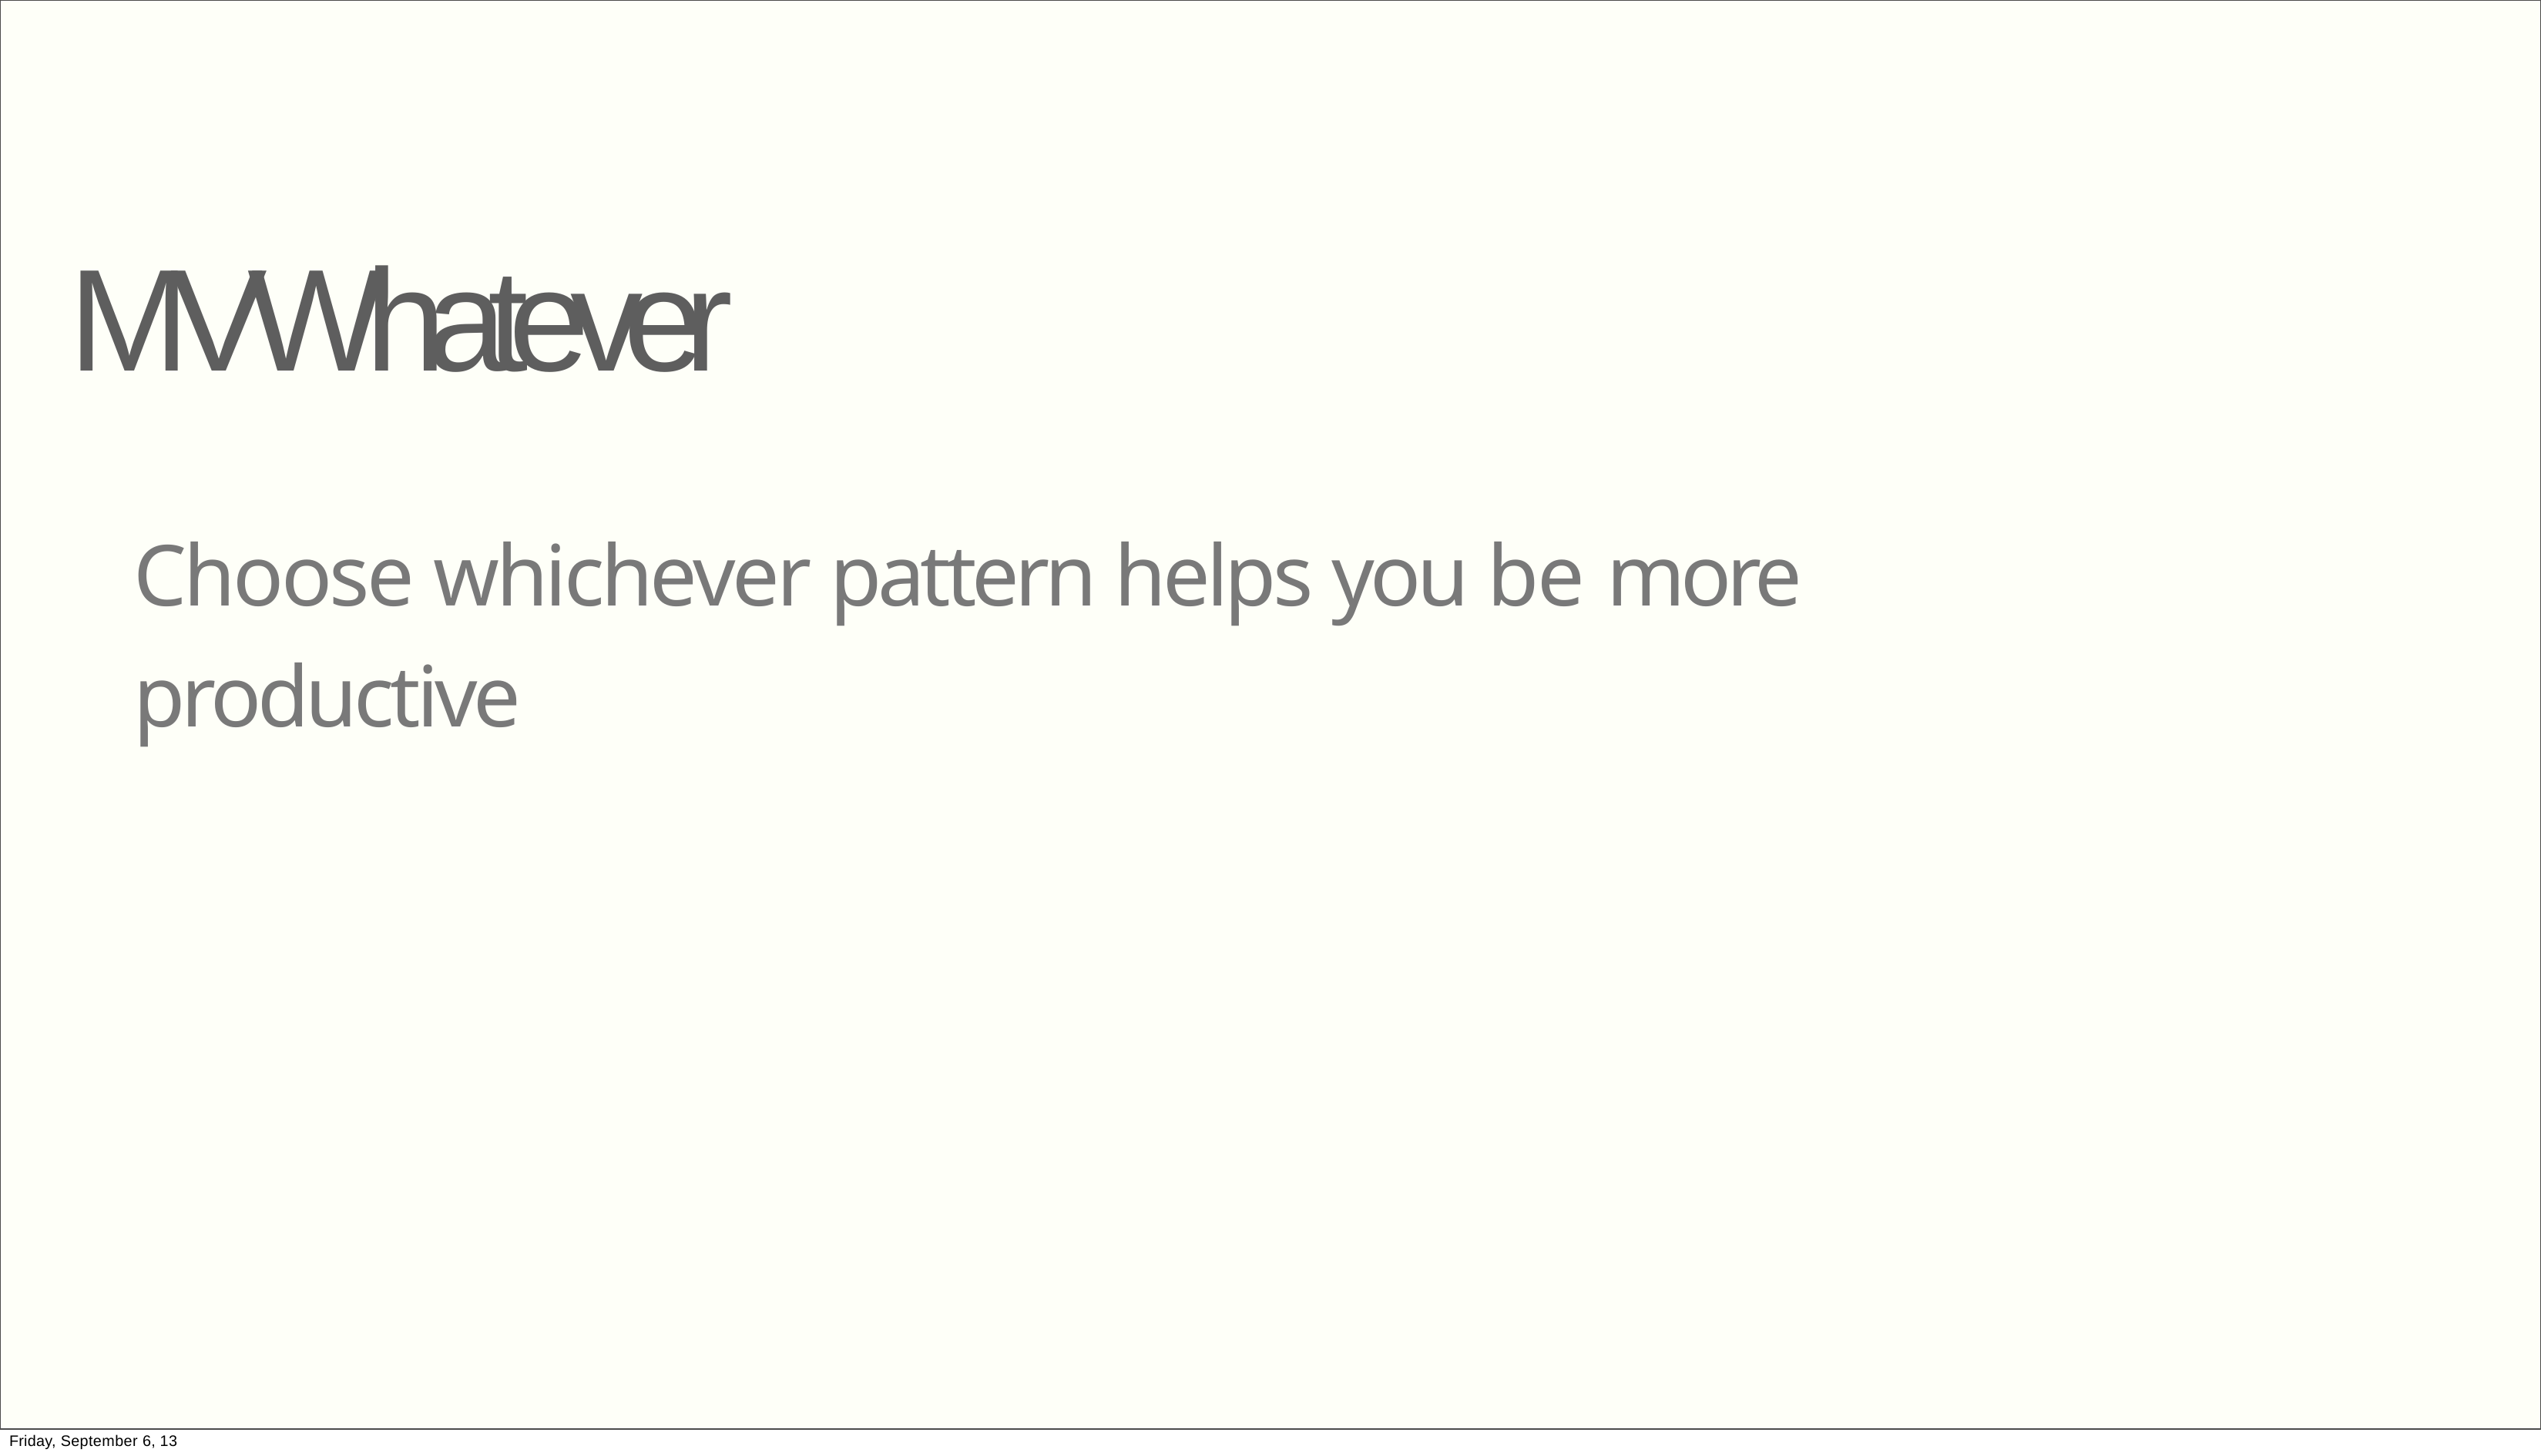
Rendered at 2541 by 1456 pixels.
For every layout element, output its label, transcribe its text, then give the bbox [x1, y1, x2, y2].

footer Friday, September 6, 13 [7, 1432, 183, 1456]
text_box [0, 0, 2541, 1430]
